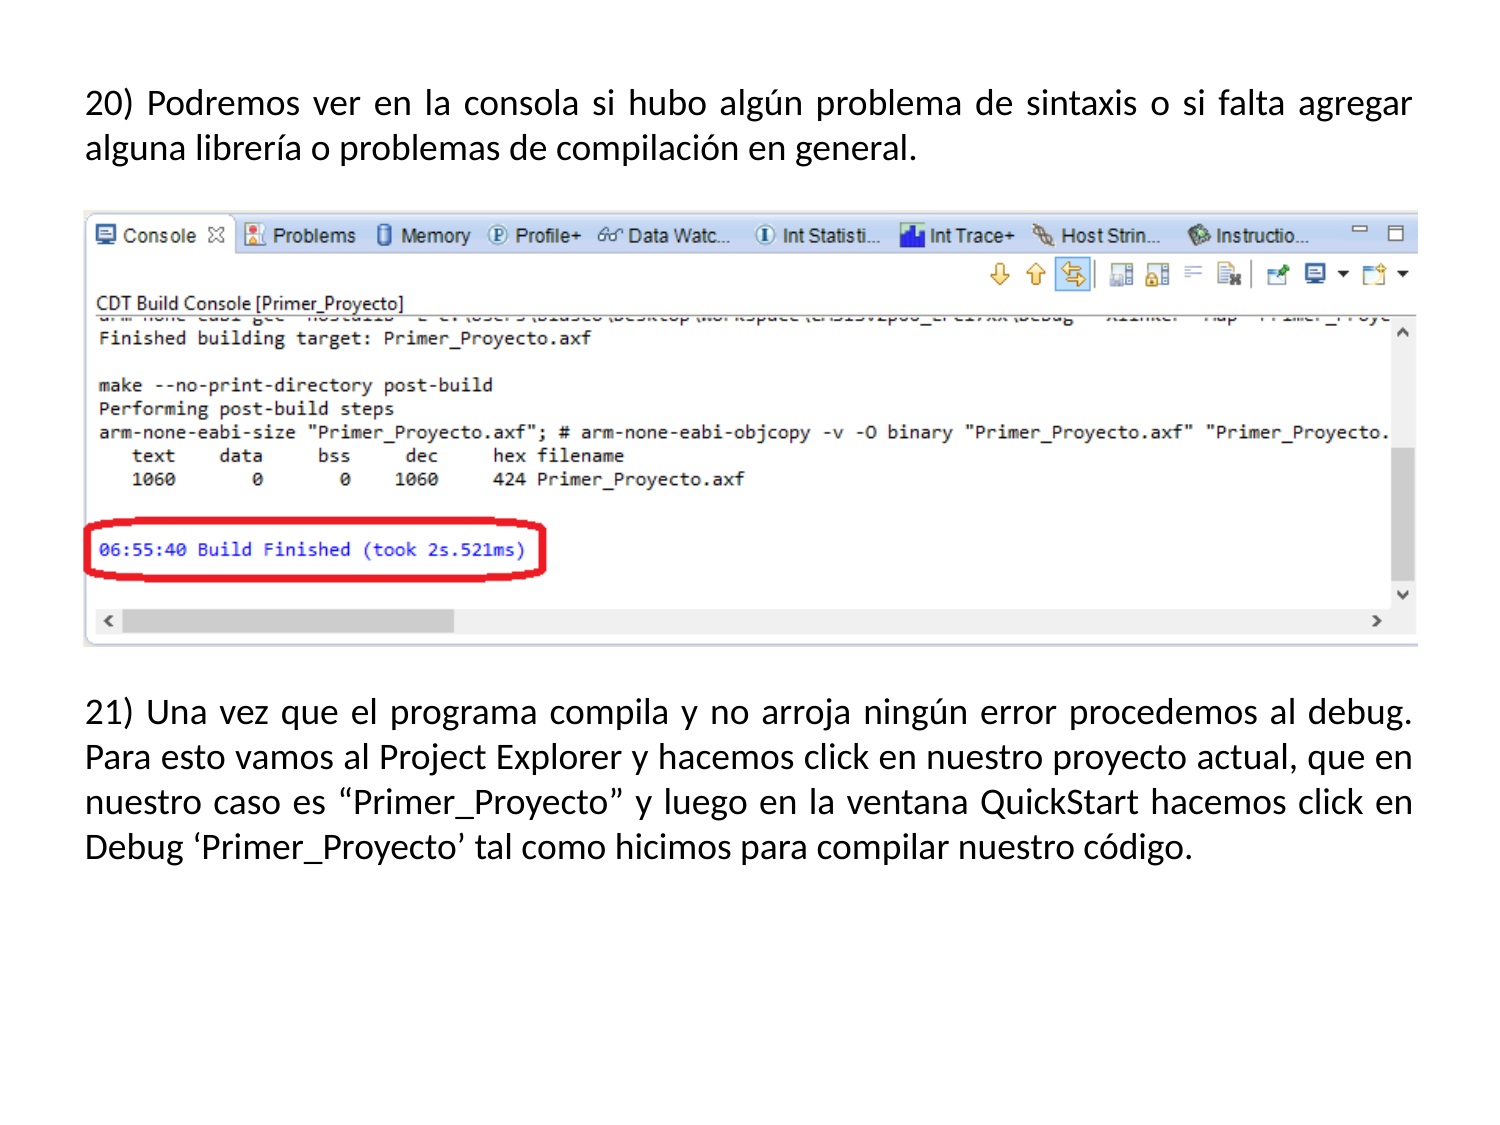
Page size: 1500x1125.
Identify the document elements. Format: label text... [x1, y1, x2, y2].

text_box 20) Podremos ver en la consola si hubo algún problema de sintaxis o si falta agregar alguna librería o problemas de compilación en general. [70, 70, 1430, 175]
text_box 21) Una vez que el programa compila y no arroja ningún error procedemos al debug. Para esto vamos al Project Explorer y hacemos click en nuestro proyecto actual, que en nuestro caso es “Primer_Proyecto” y luego en la ventana QuickStart hacemos click en Debug ‘Primer_Proyecto’ tal como hicimos para compilar nuestro código. [70, 679, 1430, 875]
picture [82, 210, 1418, 648]
